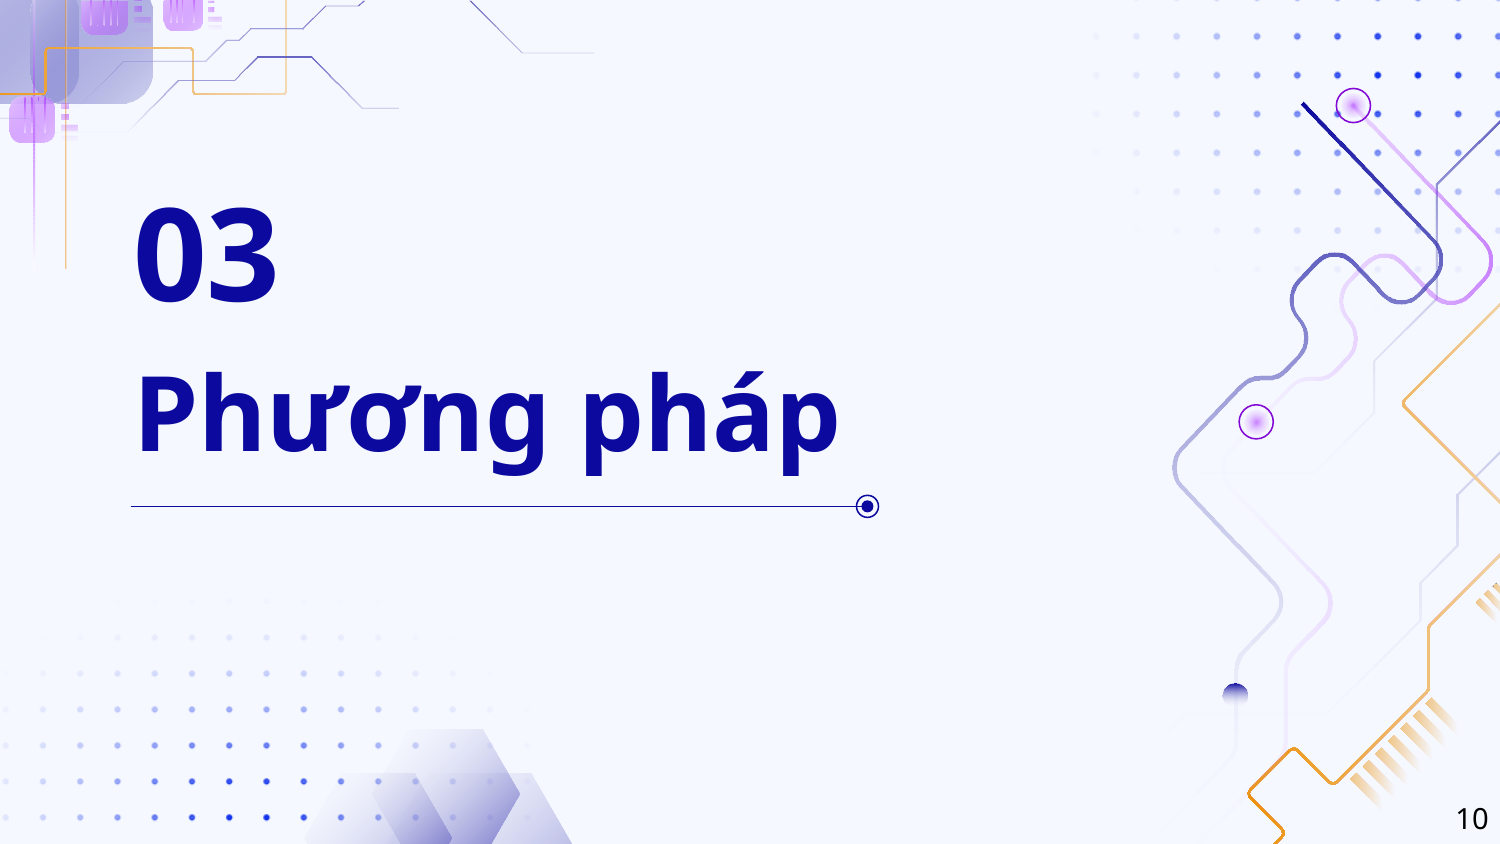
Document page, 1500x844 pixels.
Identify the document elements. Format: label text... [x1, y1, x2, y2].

title 03 [118, 168, 398, 332]
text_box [130, 495, 879, 518]
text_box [1063, 0, 1500, 844]
title Phương pháp [118, 341, 1037, 480]
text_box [0, 549, 583, 844]
